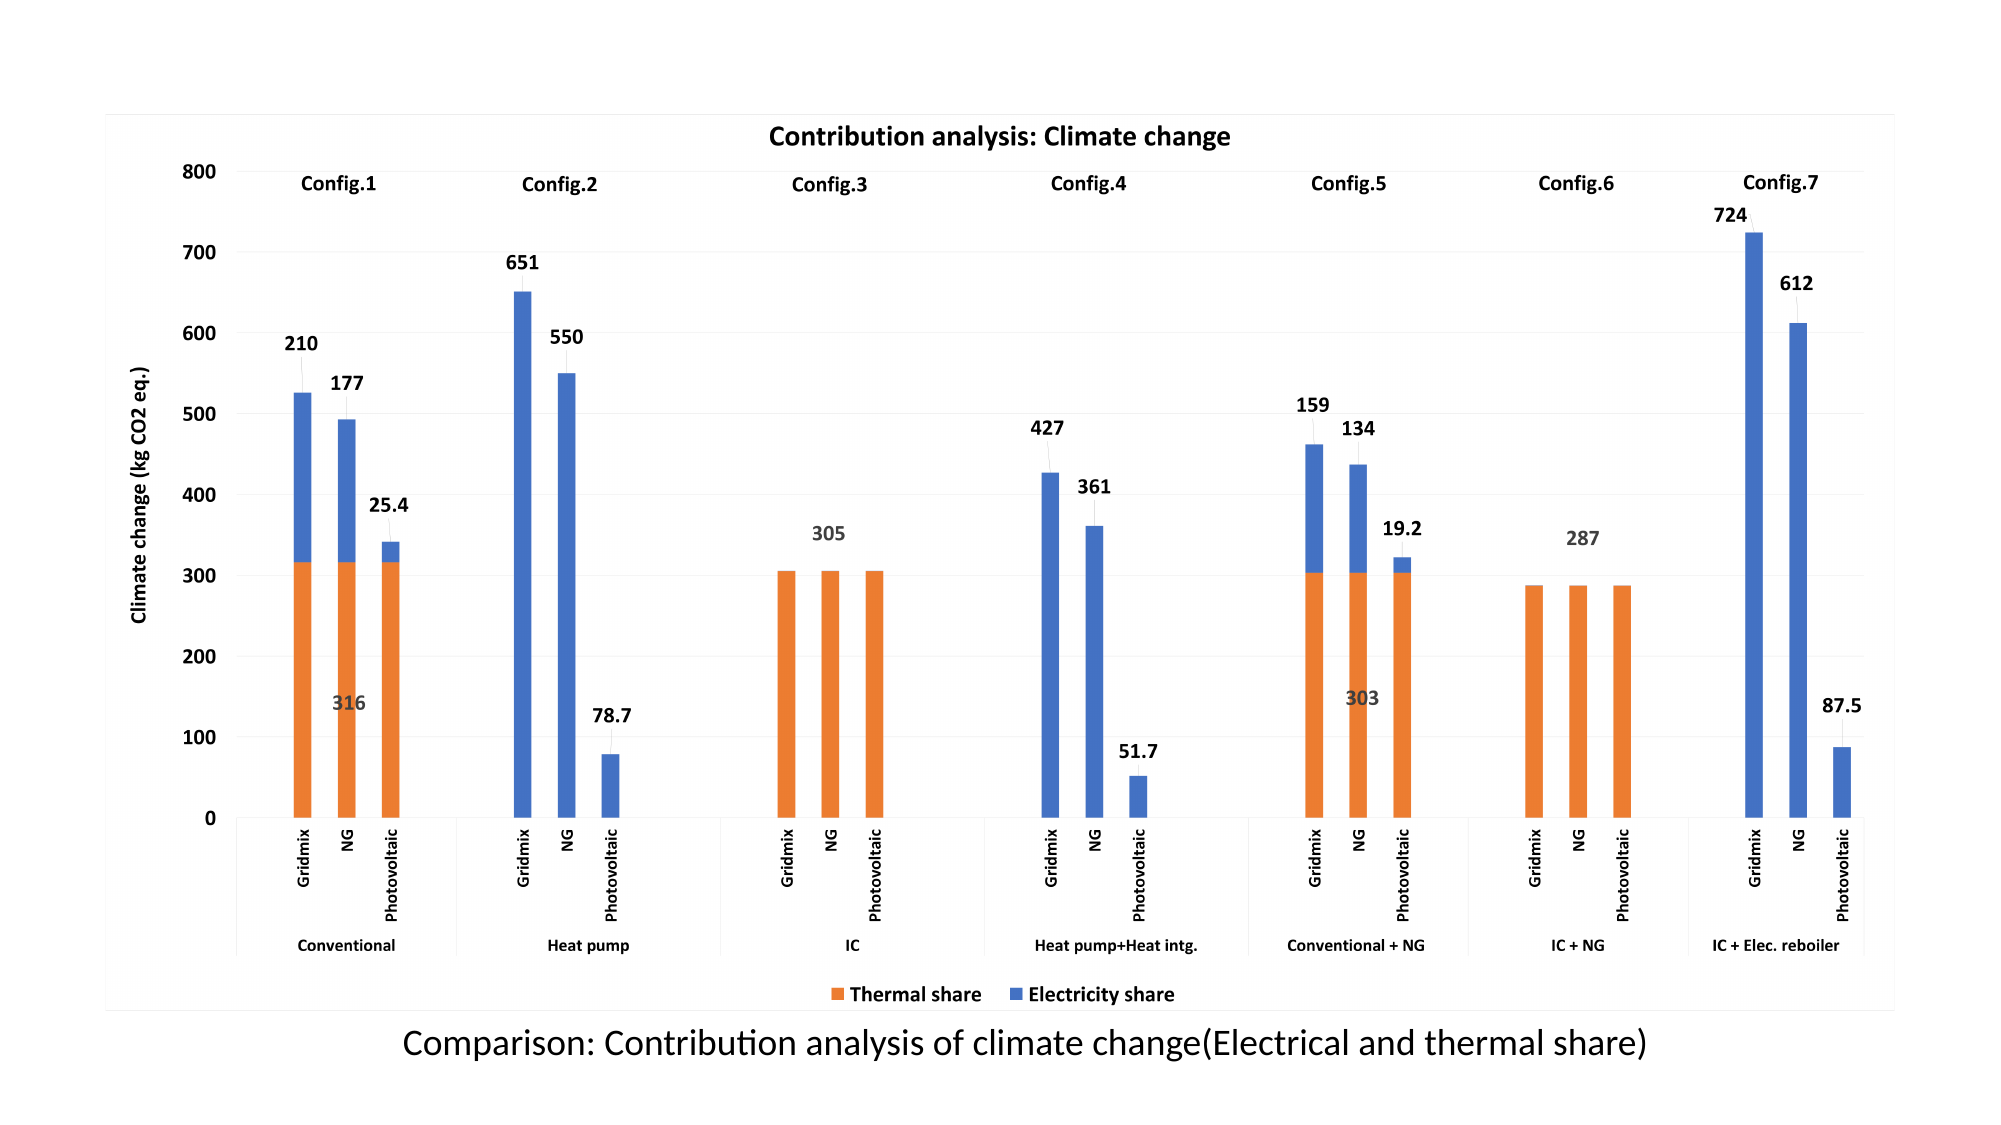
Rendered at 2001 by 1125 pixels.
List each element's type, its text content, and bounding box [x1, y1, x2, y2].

text_box Comparison: Contribution analysis of climate change(Electrical and thermal share) [388, 1011, 1665, 1070]
picture [105, 114, 1895, 1011]
